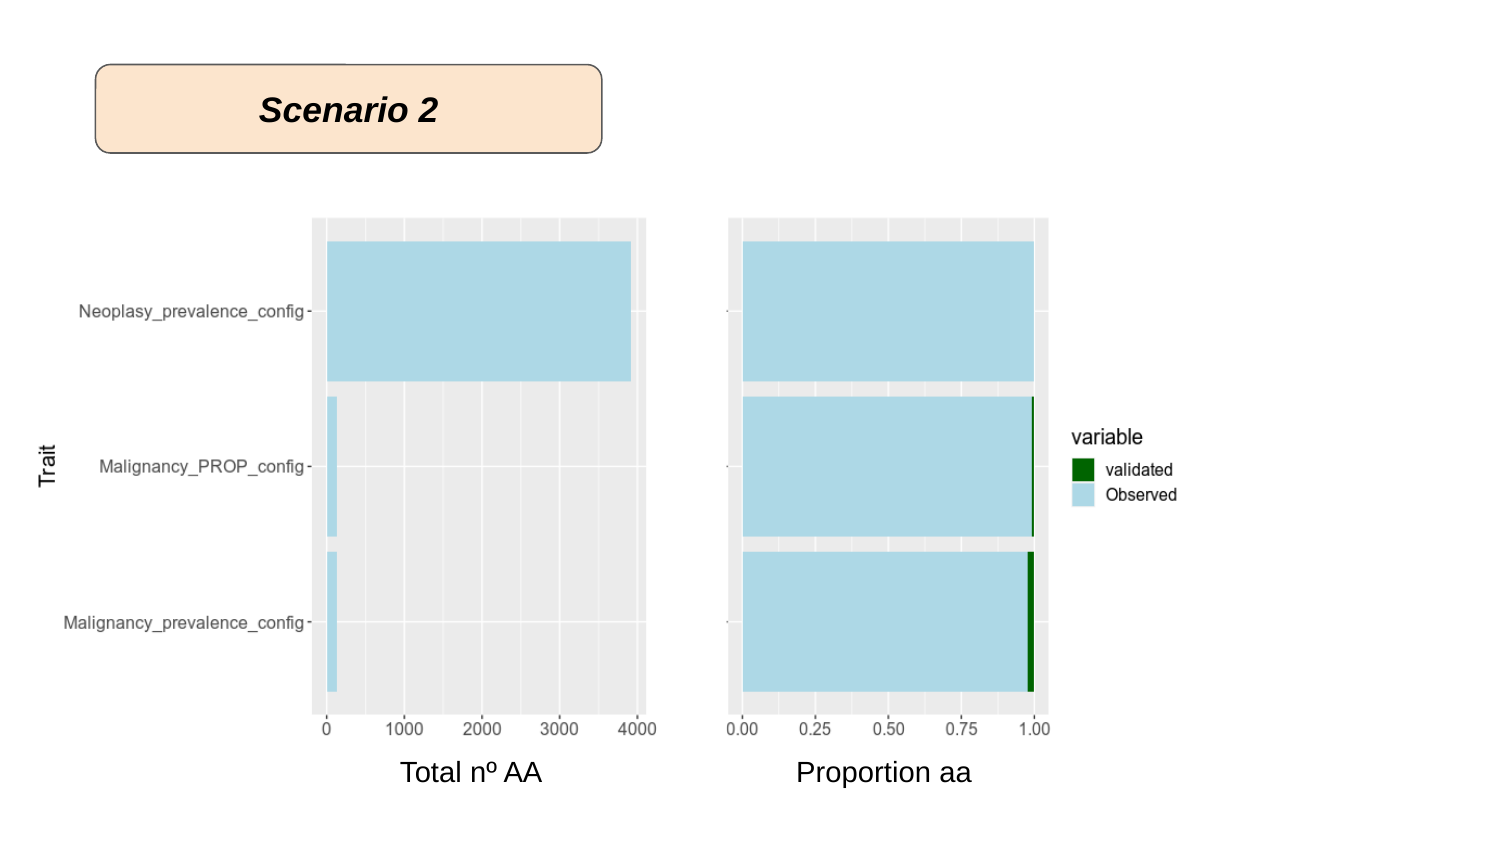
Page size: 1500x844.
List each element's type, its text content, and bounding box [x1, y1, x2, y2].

picture [31, 209, 660, 740]
text_box Total nº AA [385, 738, 680, 804]
text_box Scenario 2 [95, 64, 602, 154]
text_box Proportion aa [781, 747, 1076, 804]
picture [726, 209, 1193, 740]
